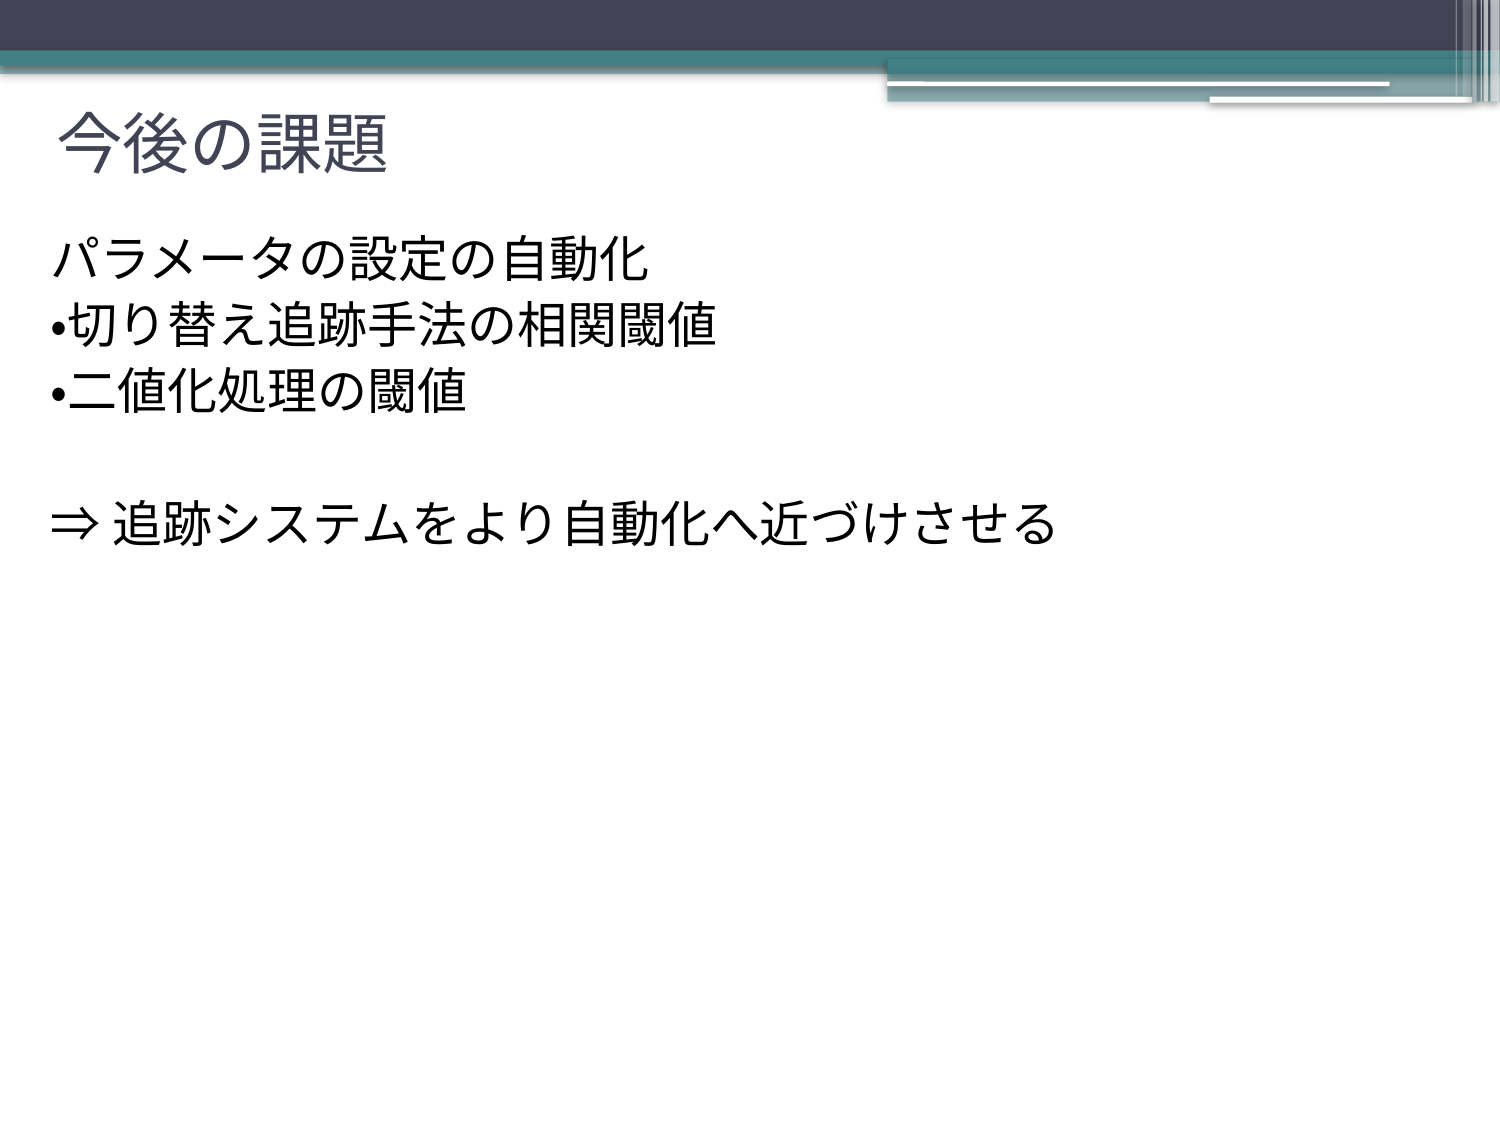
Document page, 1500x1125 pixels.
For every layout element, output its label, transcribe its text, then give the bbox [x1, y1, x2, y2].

title 今後の課題 [41, 54, 1427, 219]
list パラメータの設定の自動化 ・切り替え追跡手法の相関閾値 ・二値化処理の閾値 ⇒追跡システムをより自動化へ近づけさせる [17, 219, 1500, 1106]
